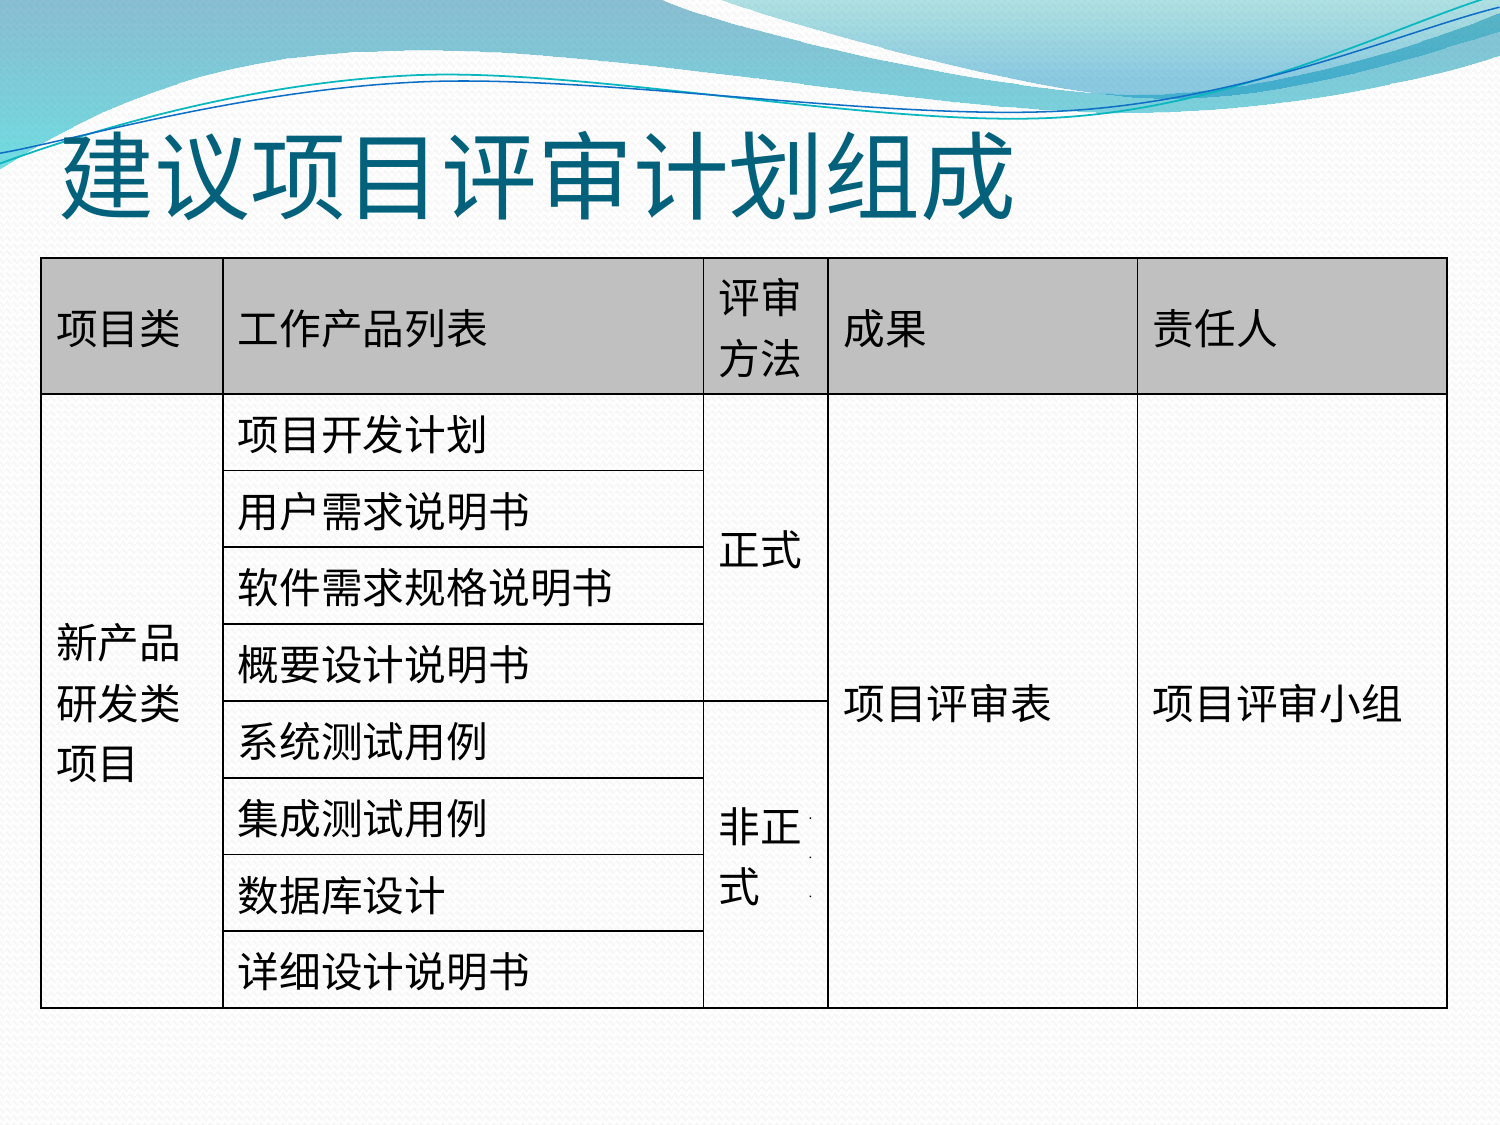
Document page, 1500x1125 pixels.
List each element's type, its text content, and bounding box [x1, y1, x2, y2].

title 建议项目评审计划组成 [58, 105, 1409, 232]
table_cell 概要设计说明书 [224, 625, 703, 700]
table_cell 项目评审小组 [1138, 395, 1446, 1007]
table_cell 项目开发计划 [224, 395, 703, 470]
table_header 项目类 [42, 259, 222, 393]
table_header 责任人 [1138, 259, 1446, 393]
table_cell 数据库设计 [224, 855, 703, 930]
table_cell 系统测试用例 [224, 702, 703, 777]
table_cell 正式 [704, 395, 827, 700]
table_cell 详细设计说明书 [224, 932, 703, 1007]
table_cell 新产品研发类项目 [42, 395, 222, 1007]
table_cell 项目评审表 [829, 395, 1137, 1007]
table_cell 非正式 [704, 702, 827, 1007]
table_header 工作产品列表 [224, 259, 703, 393]
table_cell 软件需求规格说明书 [224, 548, 703, 623]
table_cell 集成测试用例 [224, 779, 703, 854]
table_header 评审方法 [704, 259, 827, 393]
table_cell 用户需求说明书 [224, 471, 703, 546]
table_header 成果 [829, 259, 1137, 393]
